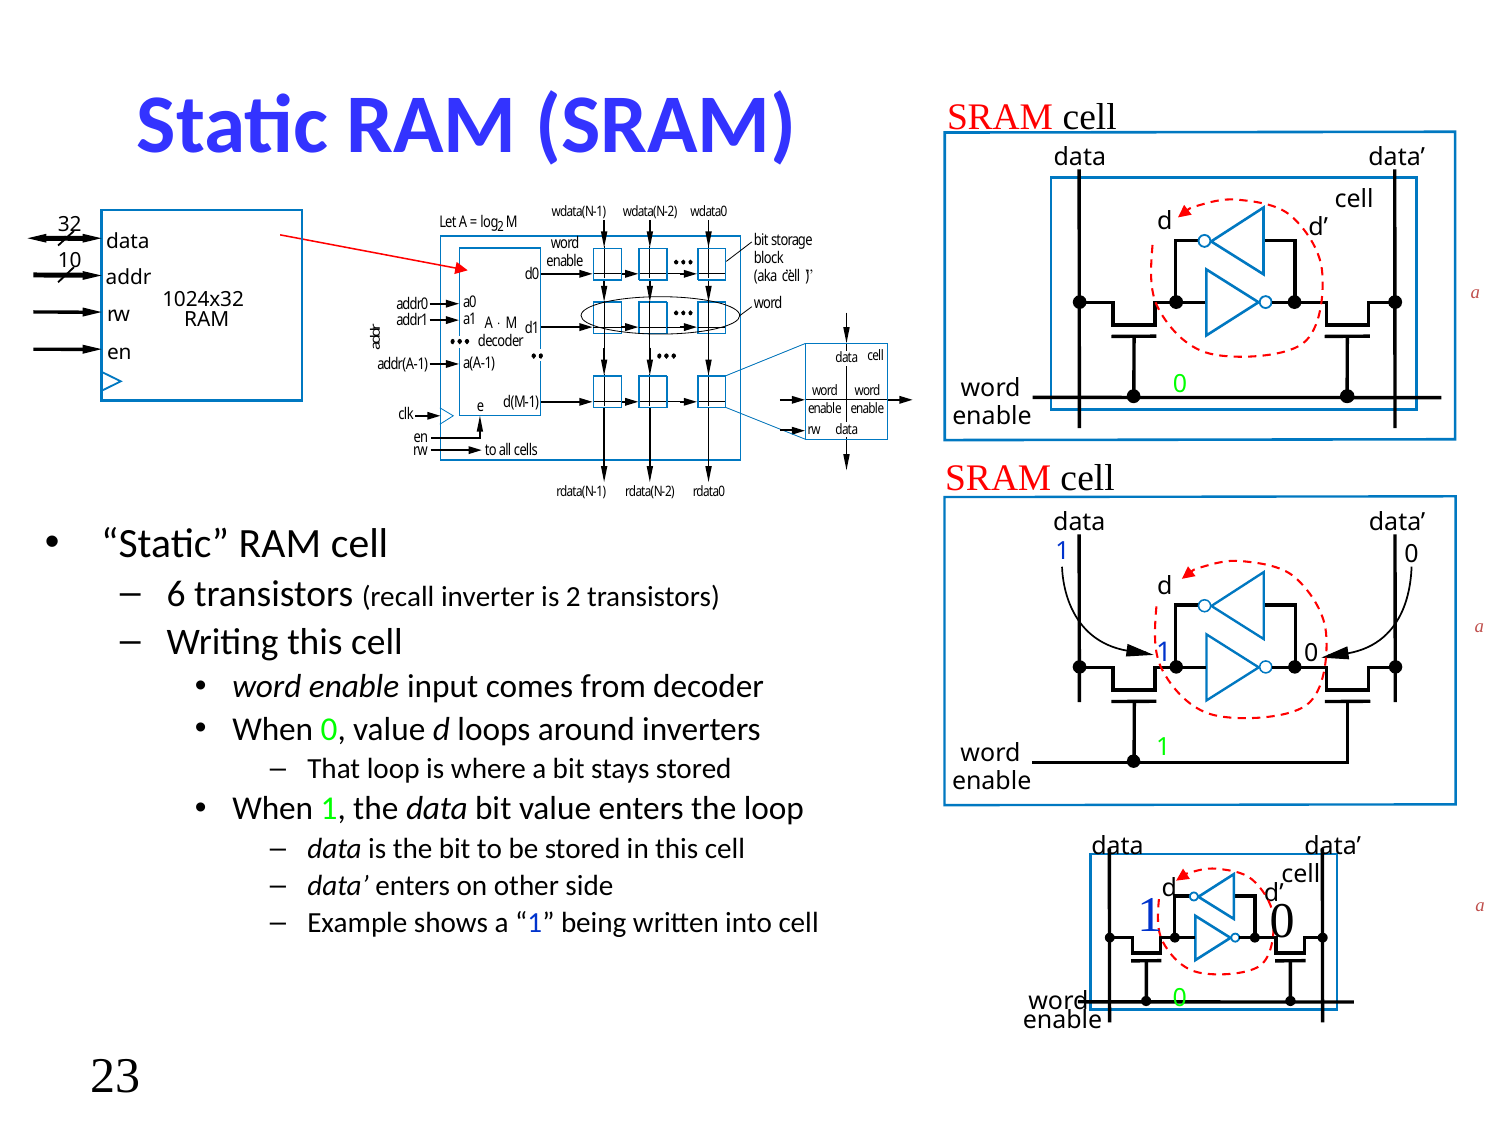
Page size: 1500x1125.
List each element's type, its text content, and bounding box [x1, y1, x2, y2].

picture [367, 201, 913, 501]
text_box [1150, 199, 1323, 357]
title Static RAM (SRAM) [37, 50, 896, 188]
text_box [27, 209, 303, 401]
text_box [929, 445, 1456, 806]
text_box a [1462, 605, 1499, 644]
slide_number 23 [75, 1042, 425, 1103]
text_box a [1456, 272, 1496, 310]
text_box a [1460, 885, 1500, 923]
list “Static” RAM cell 6 transistors (recall inverter is 2 transistors) Writing this cell word enable input comes from decoder When 0, value d loops around inverters That loop is where a bit stays stored When 1, the data bit value enters the loop data is the bit to be stored in this cell data’ enters on other side Example shows a “1” being written into cell [29, 513, 912, 963]
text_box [1025, 828, 1360, 1034]
text_box SRAM cell [932, 84, 1133, 145]
text_box [944, 131, 1456, 441]
